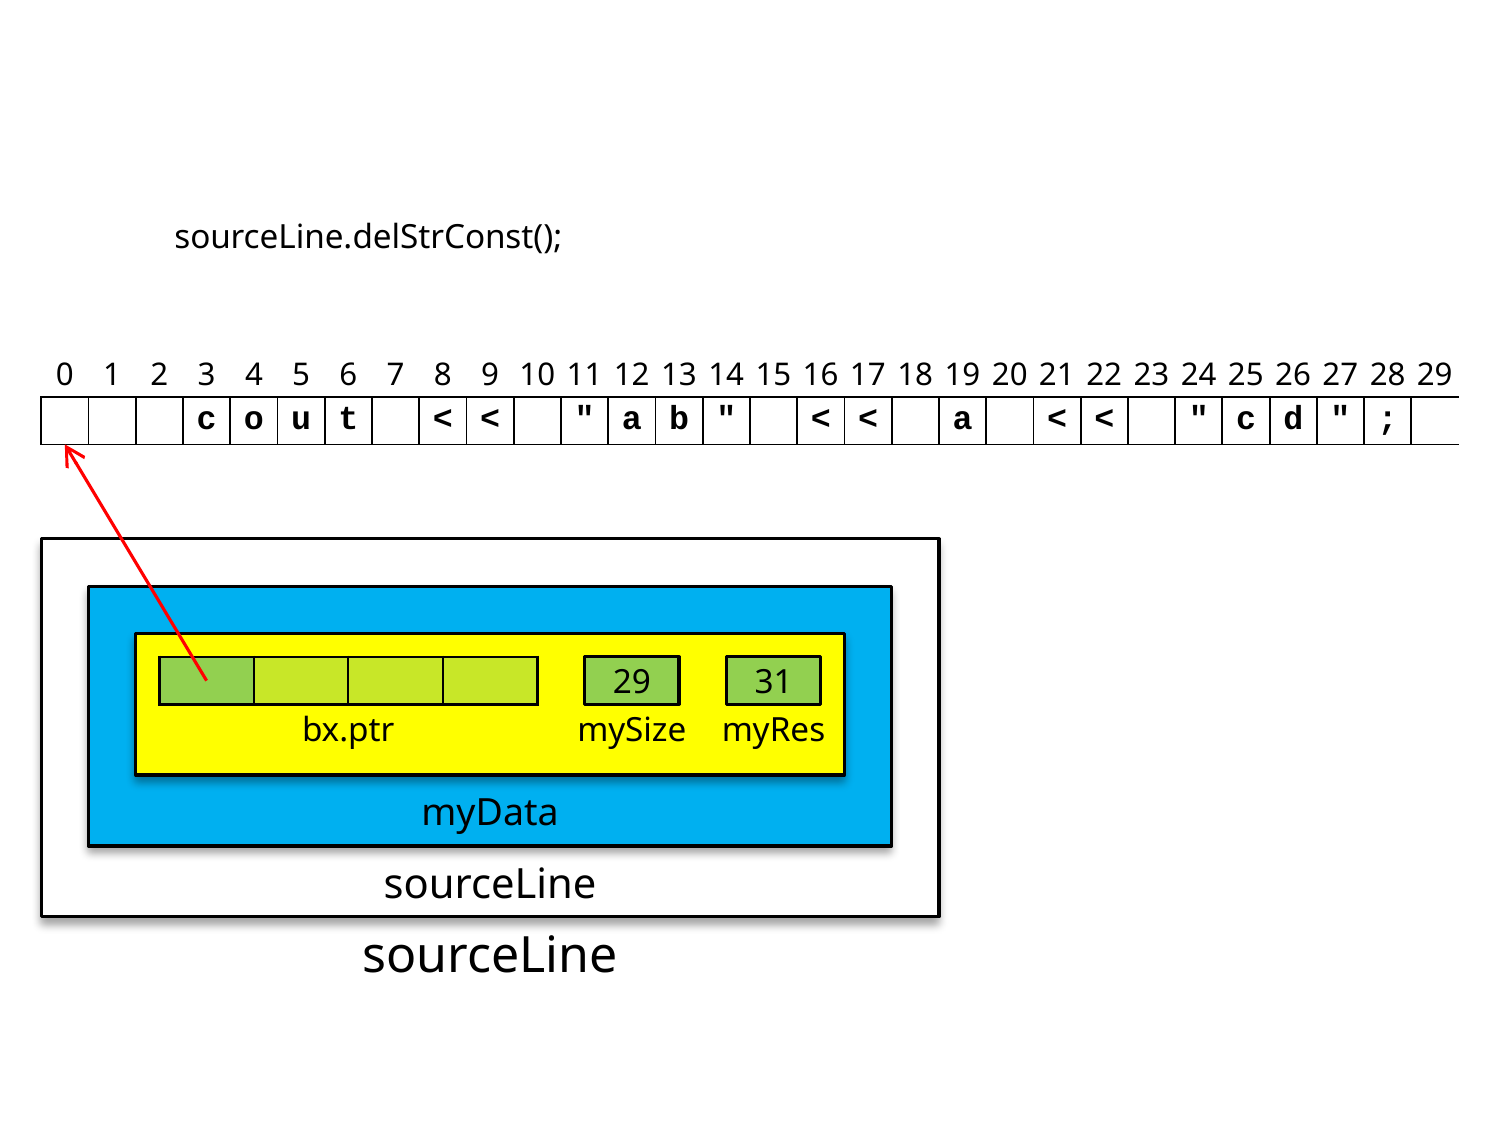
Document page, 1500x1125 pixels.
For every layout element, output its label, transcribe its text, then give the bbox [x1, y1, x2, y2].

text_box 29 [584, 656, 680, 704]
table_header 16 [797, 350, 844, 396]
table_cell [42, 398, 88, 444]
table_header 21 [1033, 350, 1081, 396]
table_cell [751, 398, 796, 444]
text_box bx.ptr [277, 704, 420, 752]
table_header 2 [136, 350, 183, 396]
table_cell [515, 398, 560, 444]
text_box [88, 689, 395, 847]
table_cell < [798, 398, 844, 444]
table_header 1 [89, 350, 136, 396]
table_header 8 [419, 350, 466, 396]
table_cell t [326, 398, 371, 444]
table_header [444, 658, 536, 703]
table_cell [373, 398, 418, 444]
table_cell " [1318, 398, 1363, 444]
table_header 14 [703, 350, 750, 396]
table_cell d [1271, 398, 1316, 444]
table_cell a [609, 398, 655, 444]
table_header 0 [41, 350, 89, 396]
table_cell < [1082, 398, 1127, 444]
table_header 29 [1411, 350, 1459, 396]
text_box [41, 538, 348, 917]
table_header 15 [750, 350, 797, 396]
table_header [349, 658, 442, 703]
table_header 28 [1364, 350, 1411, 396]
text_box 31 [726, 656, 821, 705]
text_box mySize [560, 704, 703, 752]
text_box [211, 538, 939, 917]
text_box [135, 633, 845, 776]
table_header 17 [844, 350, 892, 396]
table_cell a [940, 398, 985, 444]
table_header [161, 658, 253, 703]
table_cell ; [1365, 398, 1410, 444]
table_cell [1129, 398, 1174, 444]
table_cell < [420, 398, 466, 444]
table_cell < [845, 398, 891, 444]
table_cell u [278, 398, 324, 444]
table_cell [893, 398, 938, 444]
list sourceLine.delStrConst(); [159, 208, 703, 279]
table_cell < [1034, 398, 1080, 444]
table_cell [987, 398, 1033, 444]
table_cell " [562, 398, 607, 444]
text_box [211, 586, 892, 847]
table_header 10 [514, 350, 561, 396]
table_header 13 [655, 350, 703, 396]
table_cell [137, 398, 182, 442]
table_header 18 [892, 350, 939, 396]
text_box sourceLine [301, 916, 679, 988]
text_box sourceLine [348, 845, 632, 917]
table_header 27 [1317, 350, 1364, 396]
table_header 12 [608, 350, 655, 396]
table_cell b [656, 398, 702, 444]
table_header 23 [1128, 350, 1175, 396]
table_cell < [467, 398, 513, 444]
table_header 3 [183, 350, 230, 396]
text_box myData [395, 788, 585, 846]
table_header 25 [1222, 350, 1270, 396]
table_cell o [231, 398, 277, 444]
table_header 26 [1270, 350, 1317, 396]
text_box myRes [703, 704, 845, 752]
table_cell [89, 398, 135, 442]
table_header 9 [466, 350, 514, 396]
table_header 7 [372, 350, 419, 396]
table_header [255, 658, 347, 703]
table_header 20 [986, 350, 1033, 396]
table_cell " [1176, 398, 1221, 444]
table_header 11 [561, 350, 608, 396]
table_header 4 [230, 350, 278, 396]
table_header 24 [1175, 350, 1222, 396]
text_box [64, 444, 207, 681]
table_cell c [184, 398, 229, 444]
table_header 22 [1081, 350, 1128, 396]
table_header 19 [939, 350, 986, 396]
table_cell [1412, 398, 1459, 444]
table_header 5 [278, 350, 325, 396]
table_cell " [704, 398, 749, 444]
table_header 6 [325, 350, 372, 396]
table_cell c [1223, 398, 1269, 444]
